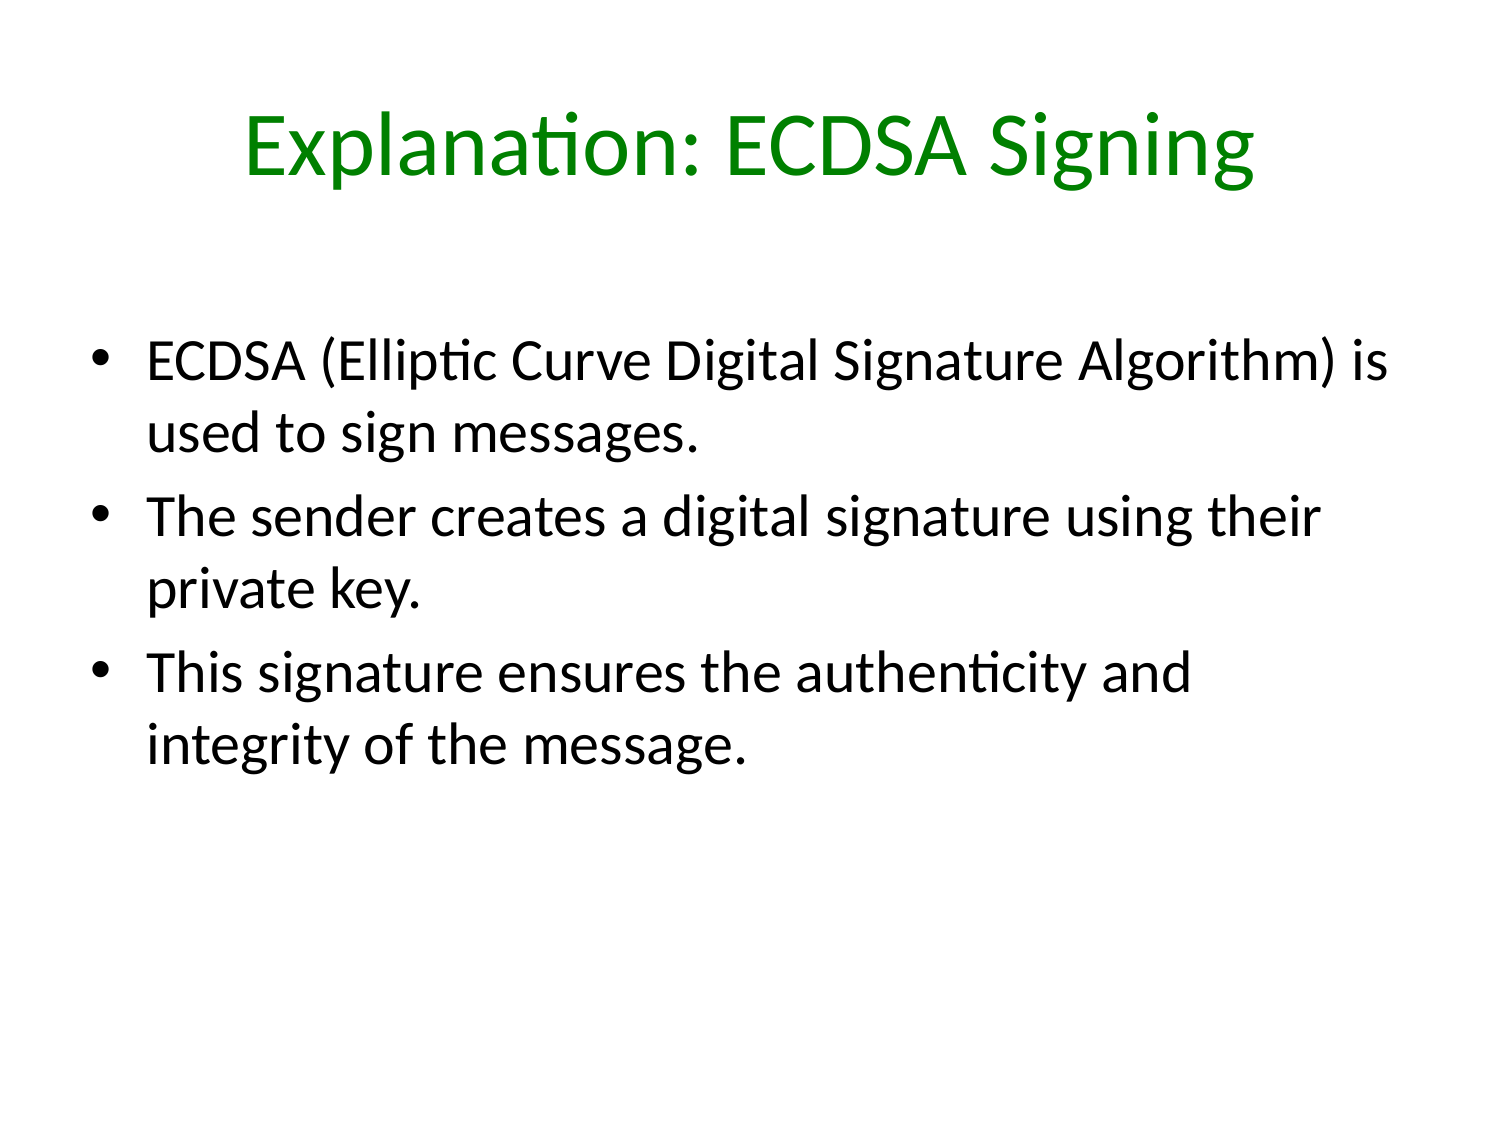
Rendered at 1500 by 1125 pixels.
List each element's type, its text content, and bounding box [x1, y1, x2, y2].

title Explanation: ECDSA Signing [75, 45, 1425, 221]
list ECDSA (Elliptic Curve Digital Signature Algorithm) is used to sign messages. The sender creates a digital signature using their private key. This signature ensures the authenticity and integrity of the message. [75, 221, 1425, 793]
